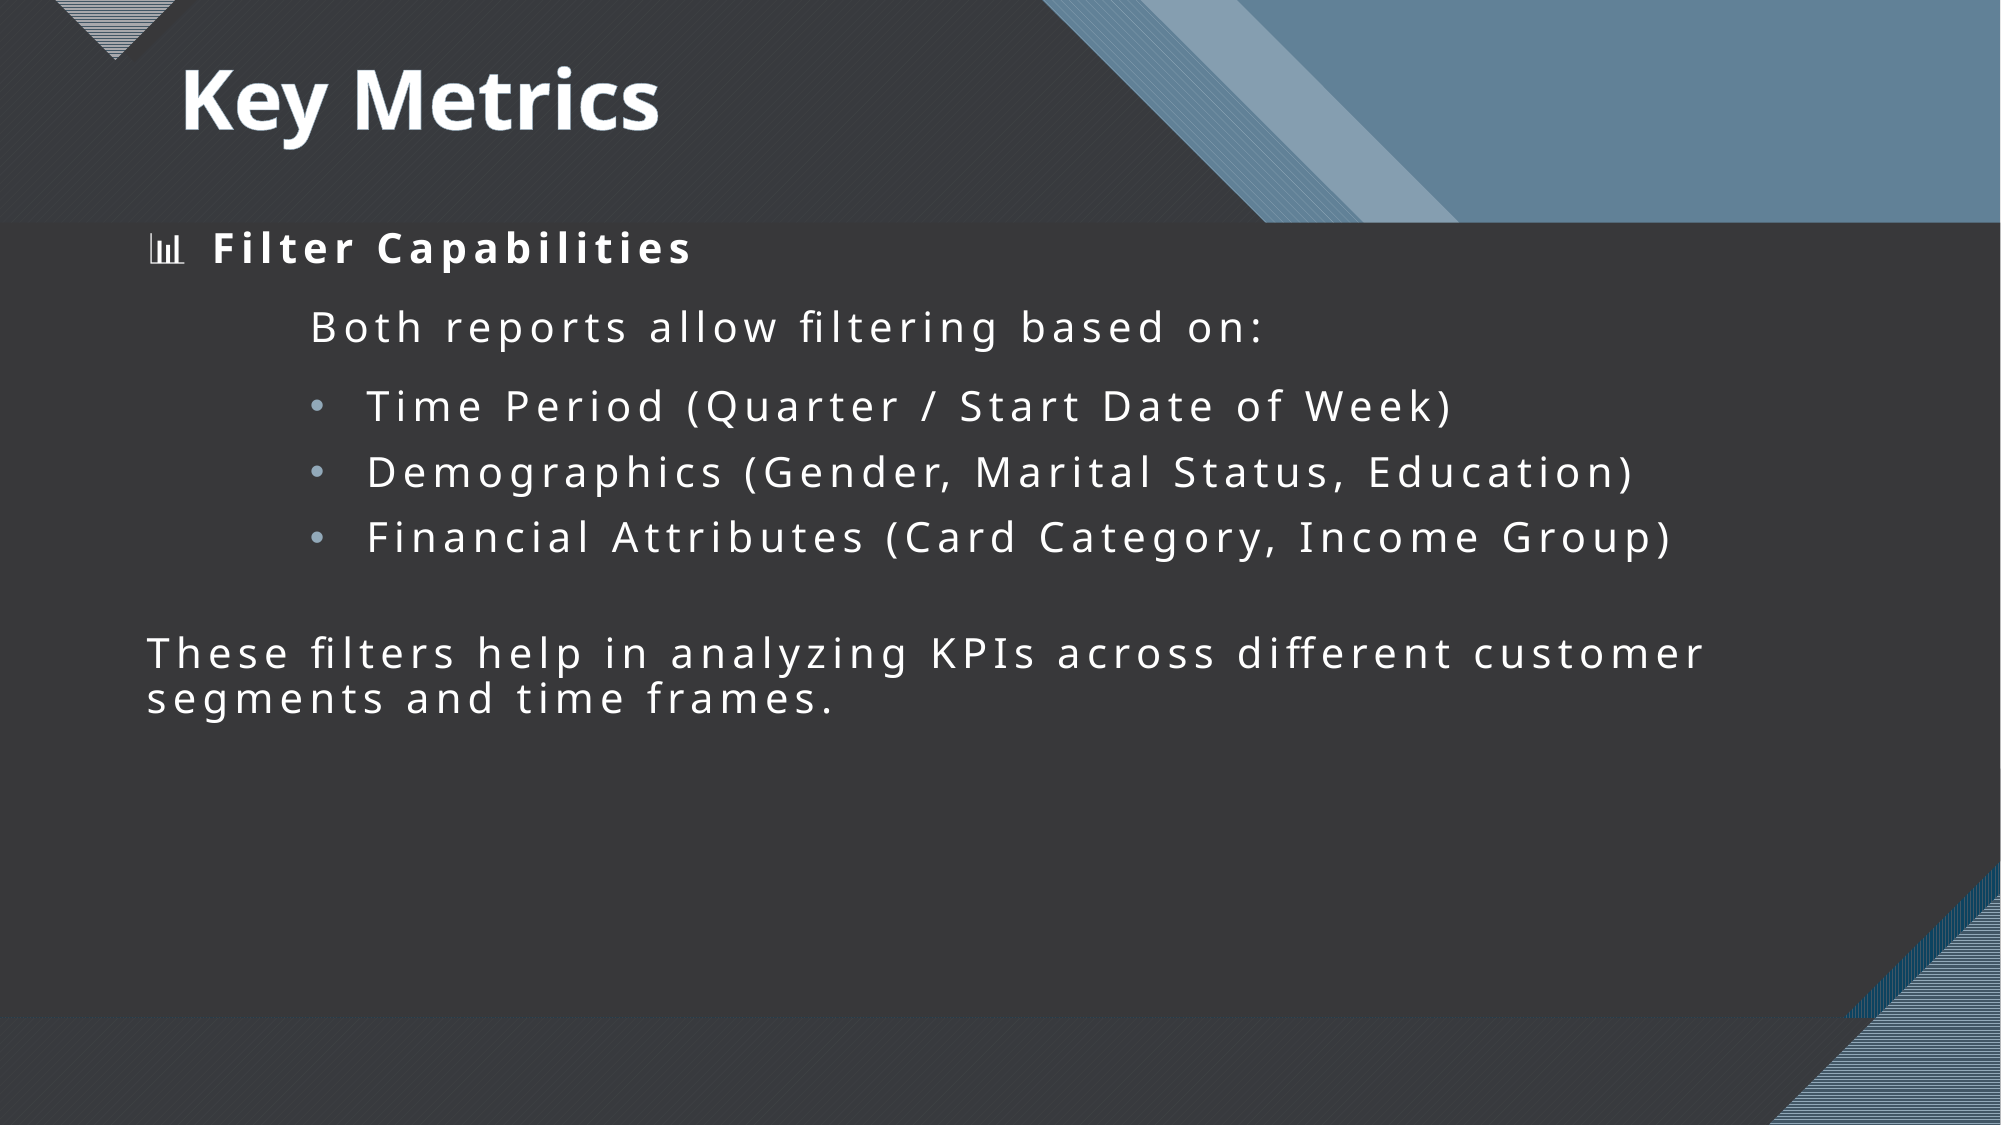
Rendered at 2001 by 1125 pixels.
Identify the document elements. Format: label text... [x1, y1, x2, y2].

text_box Both reports allow filtering based on: [294, 298, 1497, 372]
text_box Key Metrics [131, 37, 709, 155]
text_box These filters help in analyzing KPIs across different customer segments and time frames. [131, 624, 1830, 883]
text_box 📊 Filter Capabilities [131, 220, 835, 293]
text_box Time Period (Quarter / Start Date of Week) Demographics (Gender, Marital Status, Education) Financial Attributes (Card Category, Income Group) [294, 377, 1704, 609]
